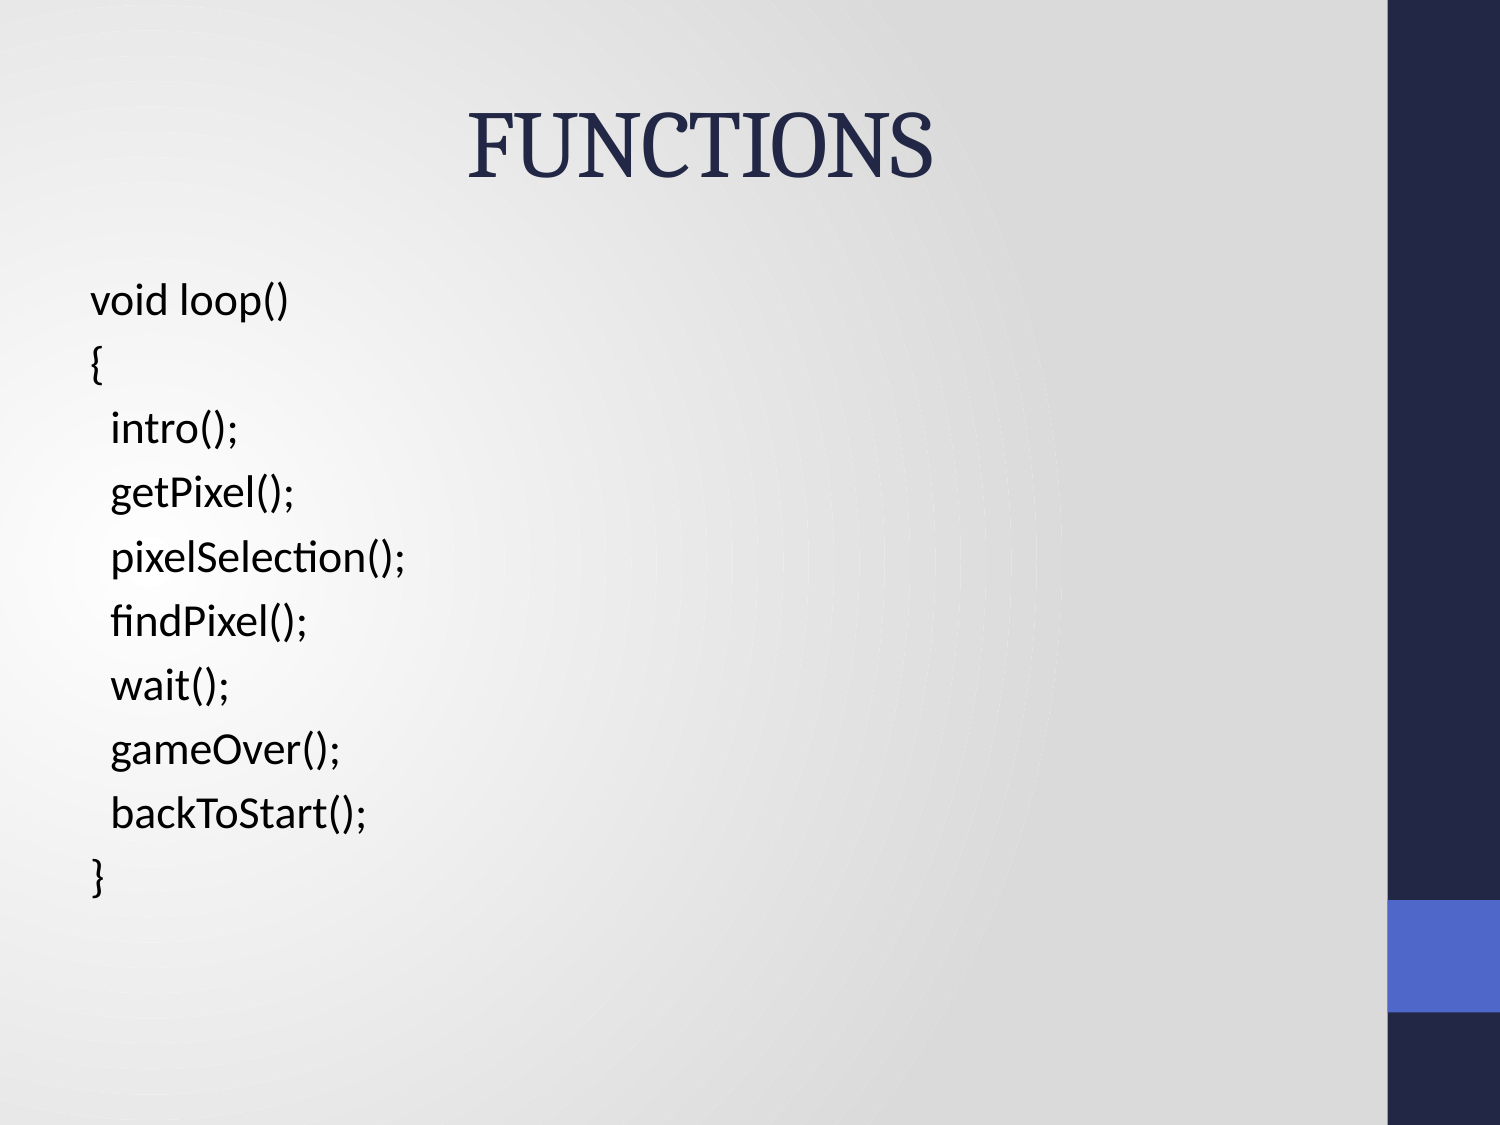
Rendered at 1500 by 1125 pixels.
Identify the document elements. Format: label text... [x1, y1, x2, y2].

title FUNCTIONS [75, 45, 1325, 233]
list void loop() { intro(); getPixel(); pixelSelection(); findPixel(); wait(); gameOver(); backToStart(); } [75, 262, 1425, 1083]
